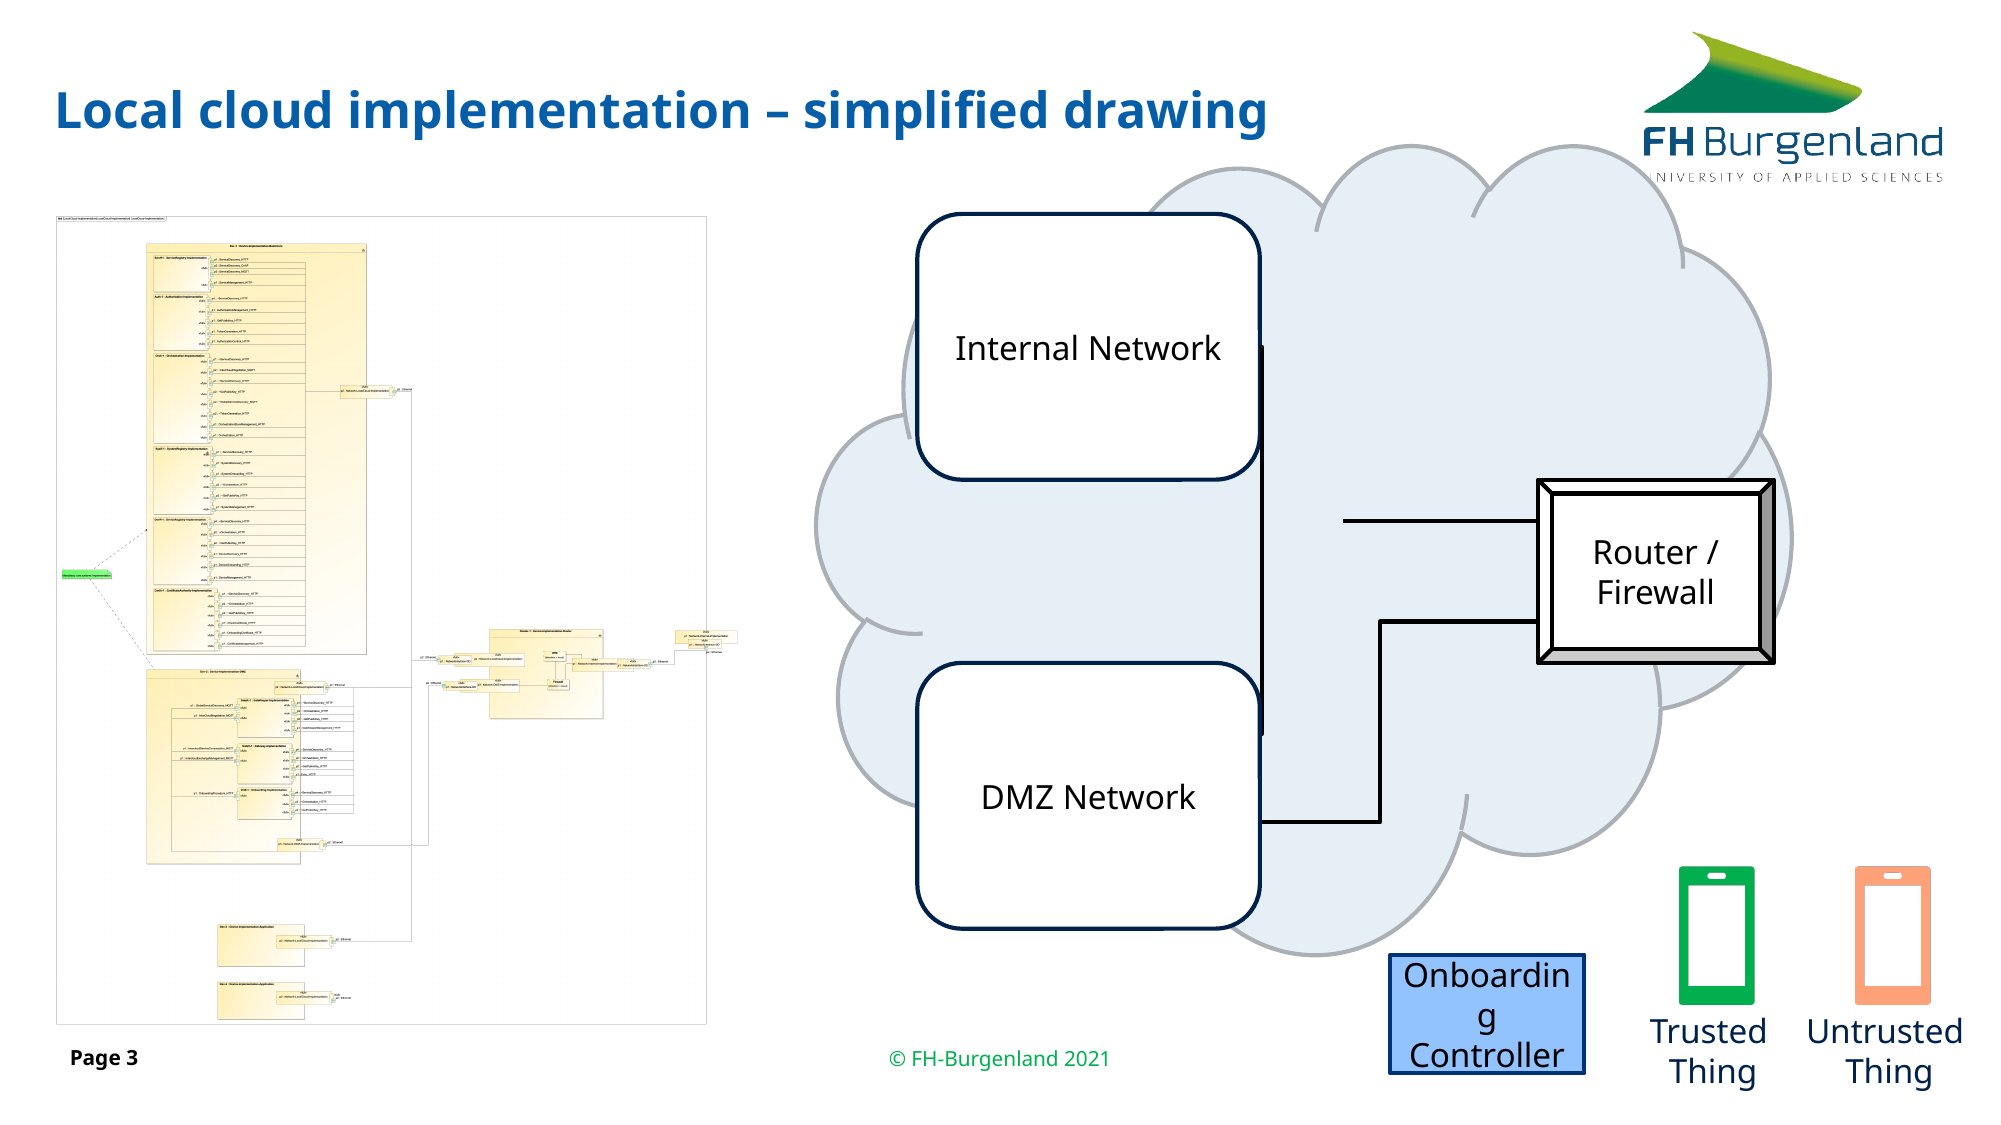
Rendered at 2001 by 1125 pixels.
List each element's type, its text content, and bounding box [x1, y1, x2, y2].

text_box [1641, 860, 1792, 1072]
title Local cloud implementation – simplified drawing [54, 49, 1488, 167]
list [55, 215, 738, 1025]
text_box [816, 143, 1792, 953]
picture [1631, 28, 1951, 189]
slide_number Page 3 [54, 1032, 238, 1096]
footer © FH-Burgenland 2021 [0, 1023, 2000, 1097]
text_box Onboarding Controller [1388, 961, 1586, 1075]
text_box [1817, 860, 1968, 1072]
